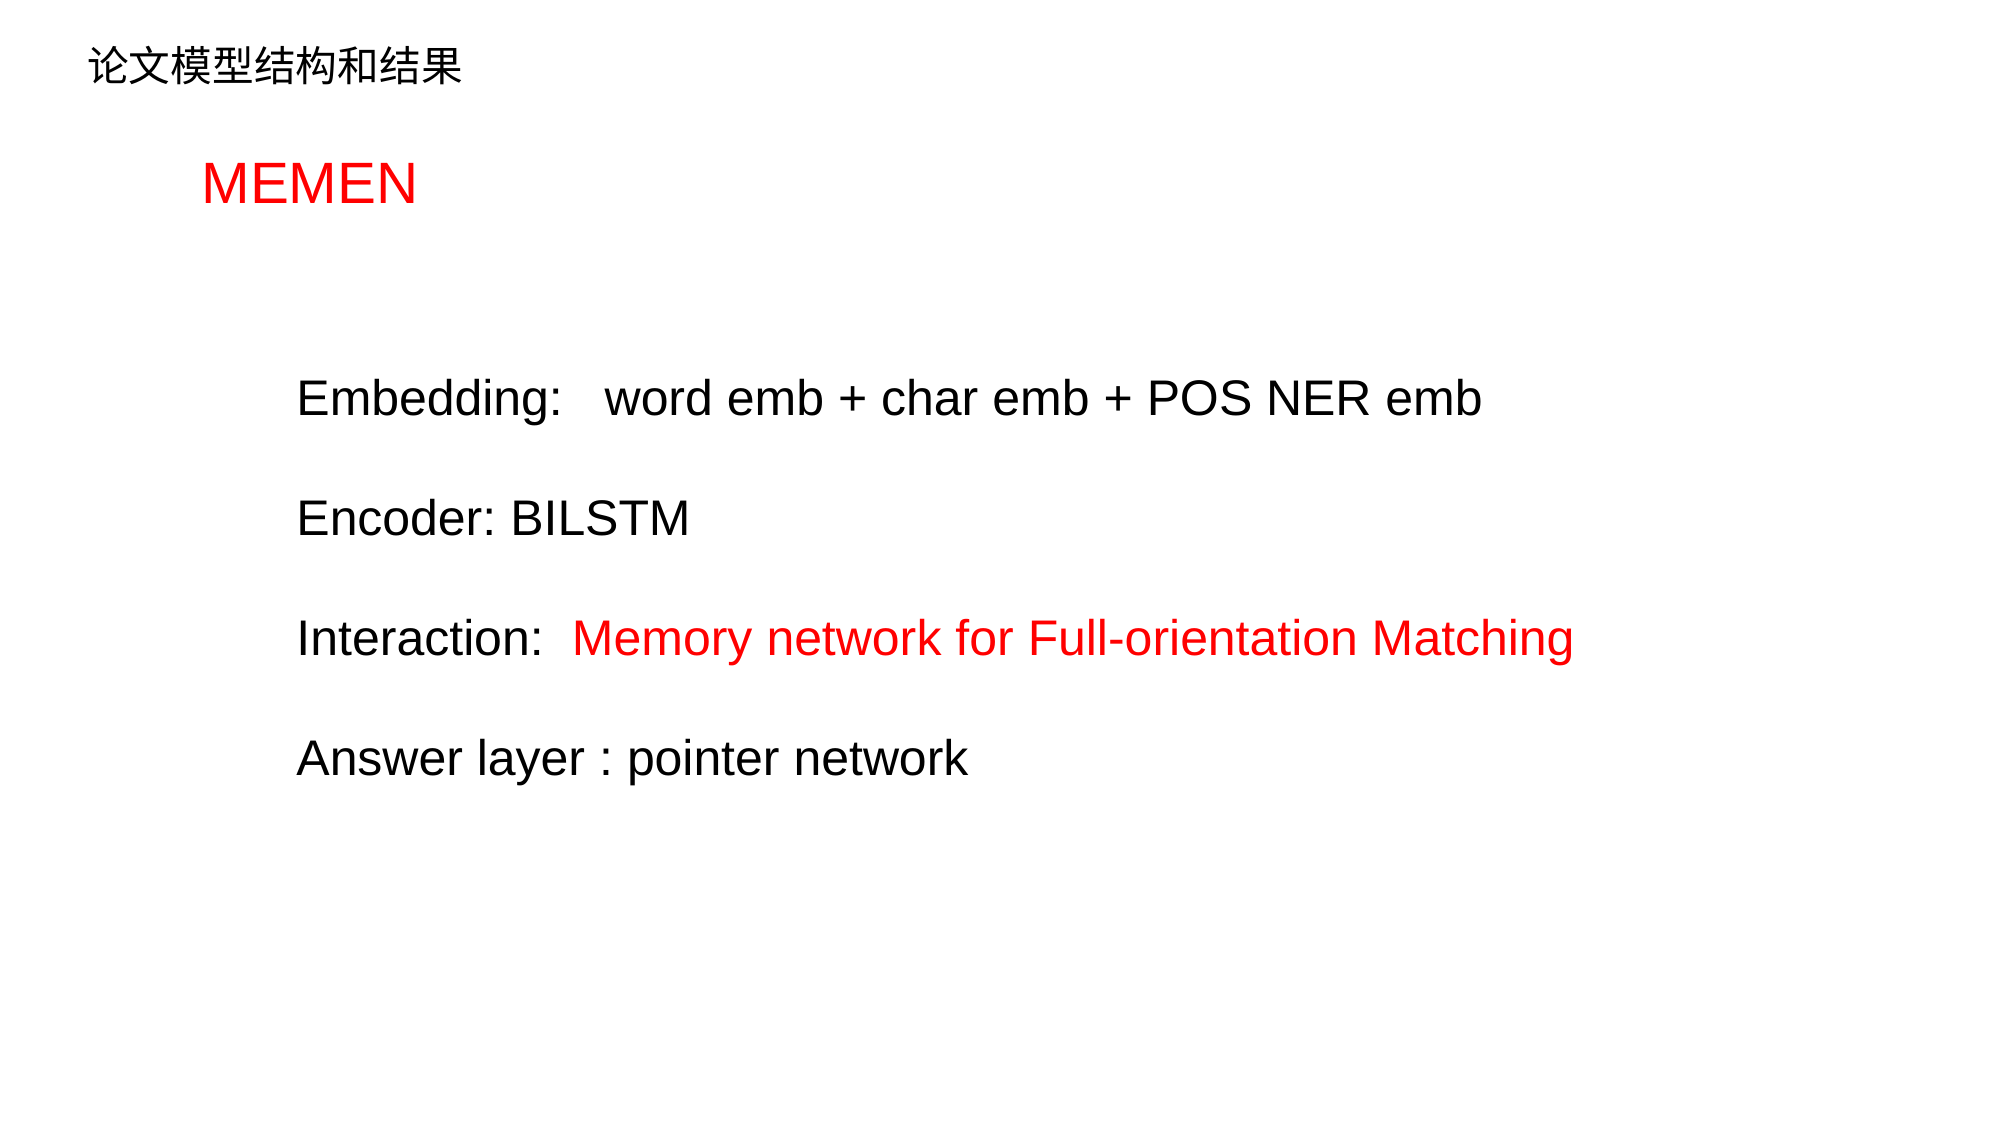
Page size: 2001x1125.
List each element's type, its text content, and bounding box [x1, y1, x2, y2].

text_box 论文模型结构和结果 [72, 32, 478, 98]
text_box MEMEN [186, 137, 447, 223]
text_box Embedding: word emb + char emb + POS NER emb Encoder: BILSTM Interaction: Memory network for Full-orientation Matching Answer layer : pointer network [281, 357, 1591, 913]
